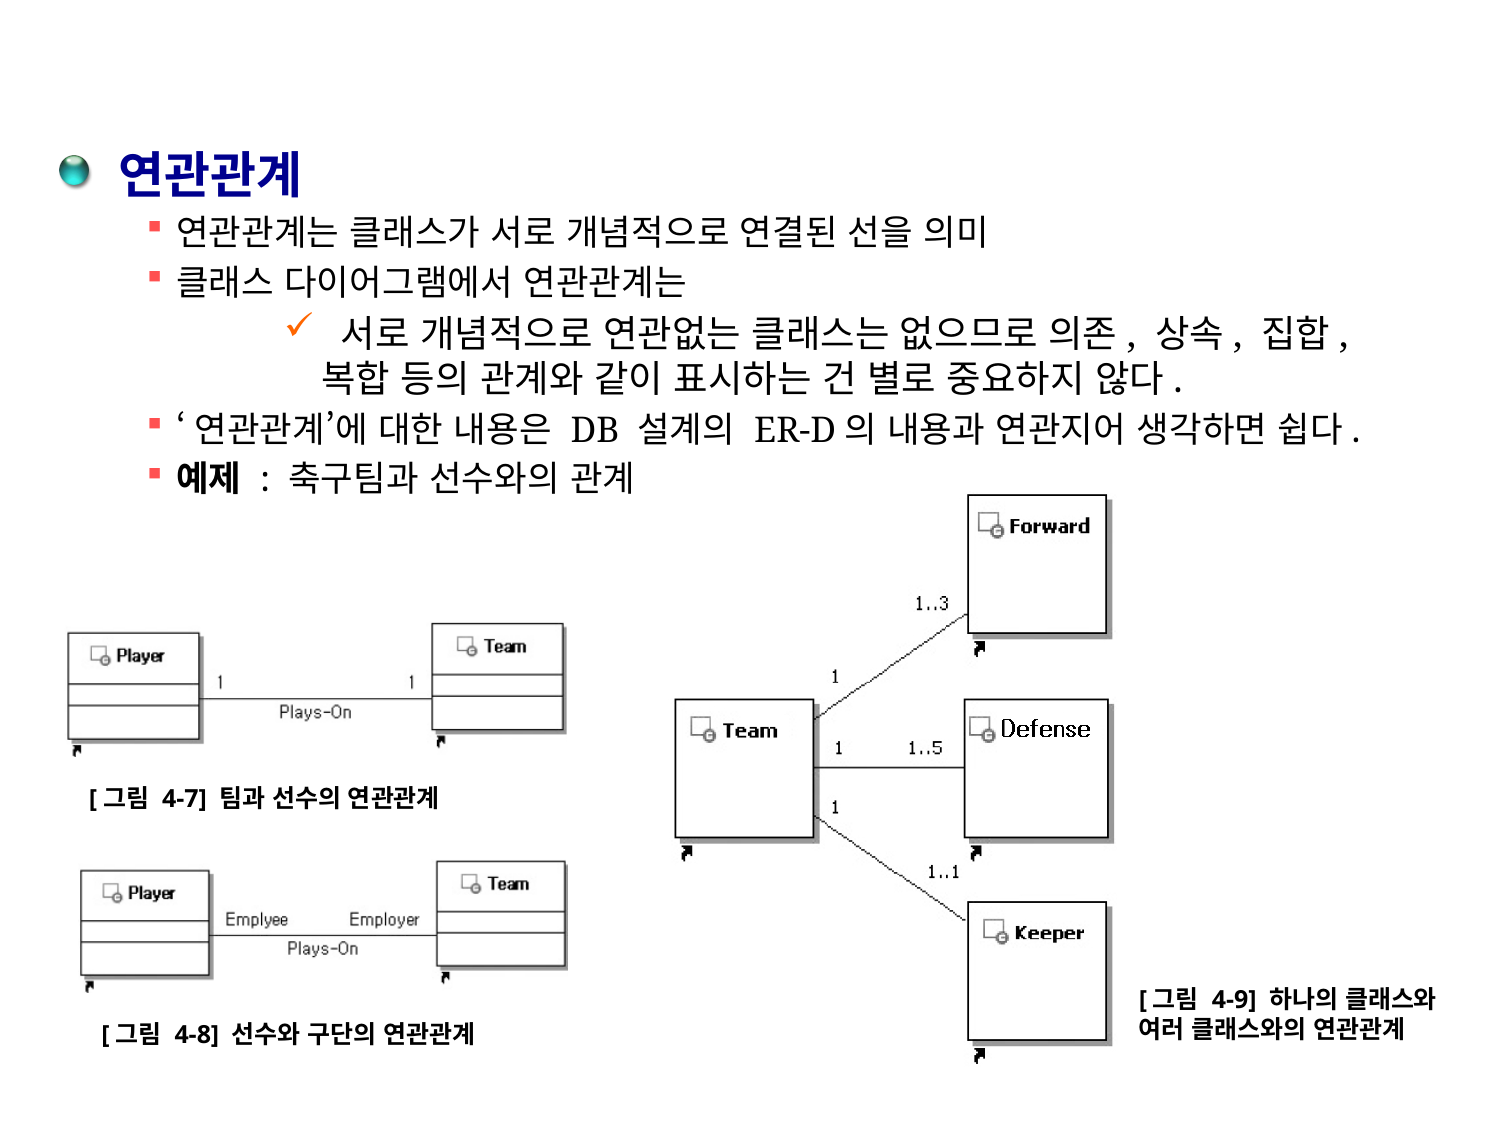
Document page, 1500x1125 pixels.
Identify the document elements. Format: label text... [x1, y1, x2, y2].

picture [58, 155, 93, 191]
picture [76, 857, 569, 993]
text_box [그림 4-7] 팀과 선수의 연관관계 [74, 774, 456, 820]
text_box [그림 4-9] 하나의 클래스와 여러 클래스와의 연관관계 [1127, 976, 1460, 1051]
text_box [650, 491, 1123, 1067]
picture [64, 621, 567, 757]
text_box 연관관계 연관관계는 클래스가 서로 개념적으로 연결된 선을 의미 클래스 다이어그램에서 연관관계는 서로 개념적으로 연관없는 클래스는 없으므로 의존, 상속, 집합, 복합 등의 관계와 같이 표시하는 건 별로 중요하지 않다. ‘연관관계’에 대한 내용은 DB 설계의 ER-D의 내용과 연관지어 생각하면 쉽다. 예제 : 축구팀과 선수와의 관계 [29, 113, 1448, 1059]
text_box [그림 4-8] 선수와 구단의 연관관계 [86, 1011, 491, 1057]
